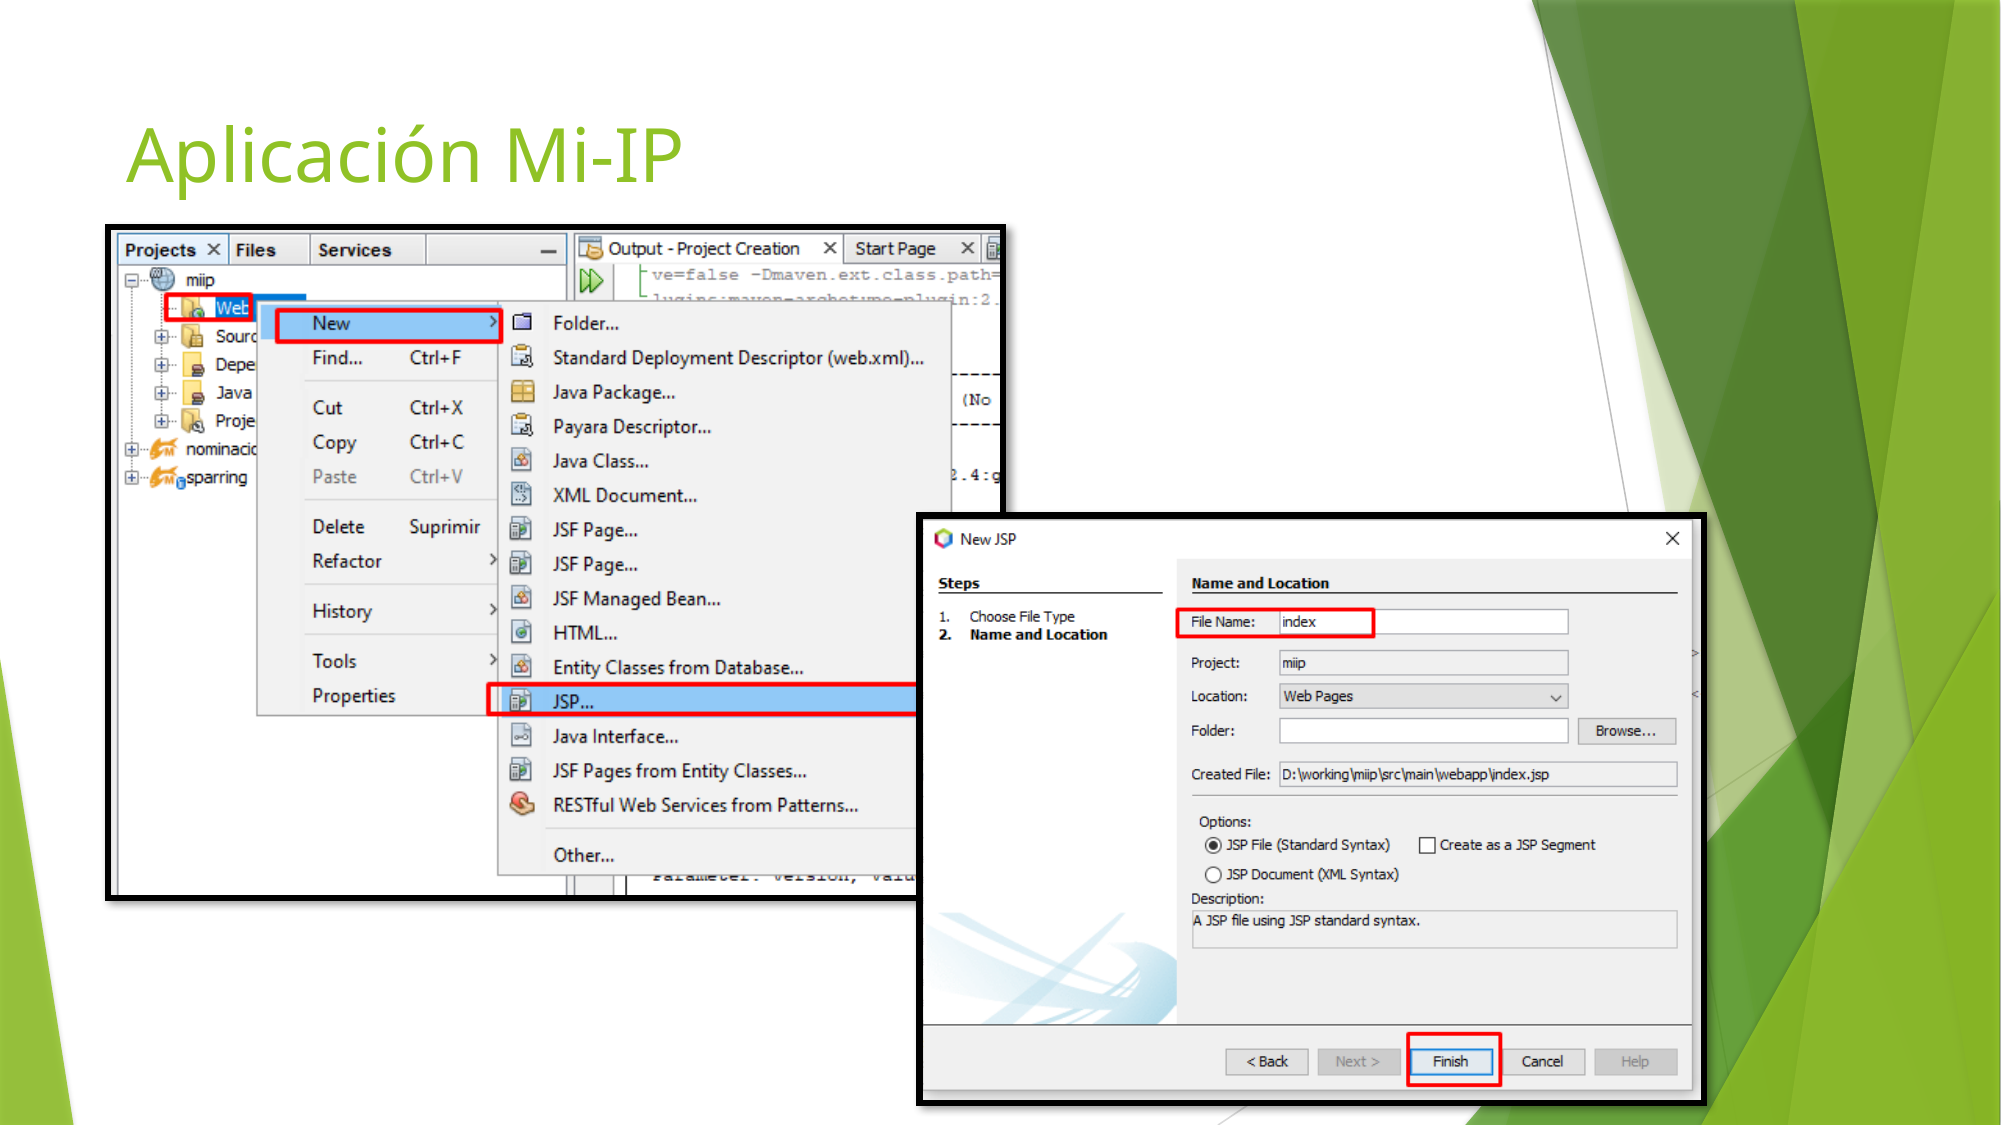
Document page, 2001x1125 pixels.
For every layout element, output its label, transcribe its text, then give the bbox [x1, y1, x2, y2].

title Aplicación Mi-IP [111, 99, 1522, 317]
picture [110, 229, 1702, 1101]
